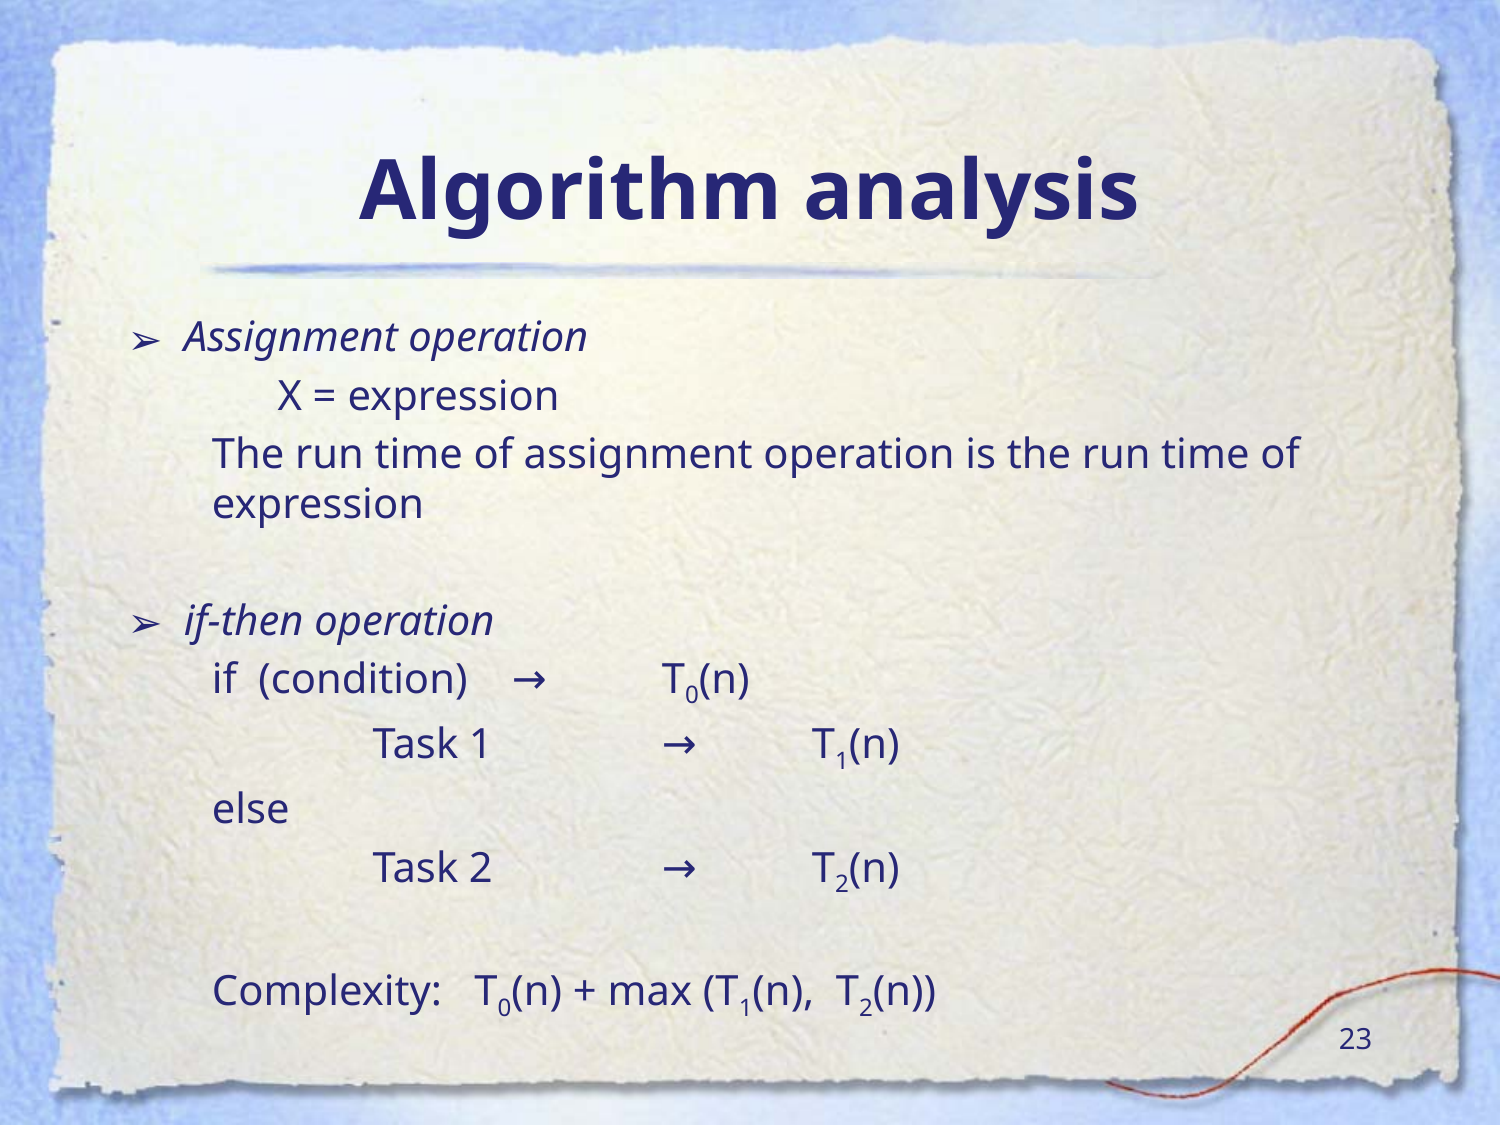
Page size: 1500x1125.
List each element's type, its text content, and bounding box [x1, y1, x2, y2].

slide_number 23 [1074, 1012, 1388, 1088]
title Algorithm analysis [112, 81, 1388, 244]
list Assignment operation X = expression The run time of assignment operation is the run time of expression if-then operation if (condition) → T0(n) Task 1 → T1(n) else Task 2 → T2(n) Complexity: T0(n) + max (T1(n), T2(n)) [112, 302, 1388, 1038]
picture [0, 0, 1500, 1125]
